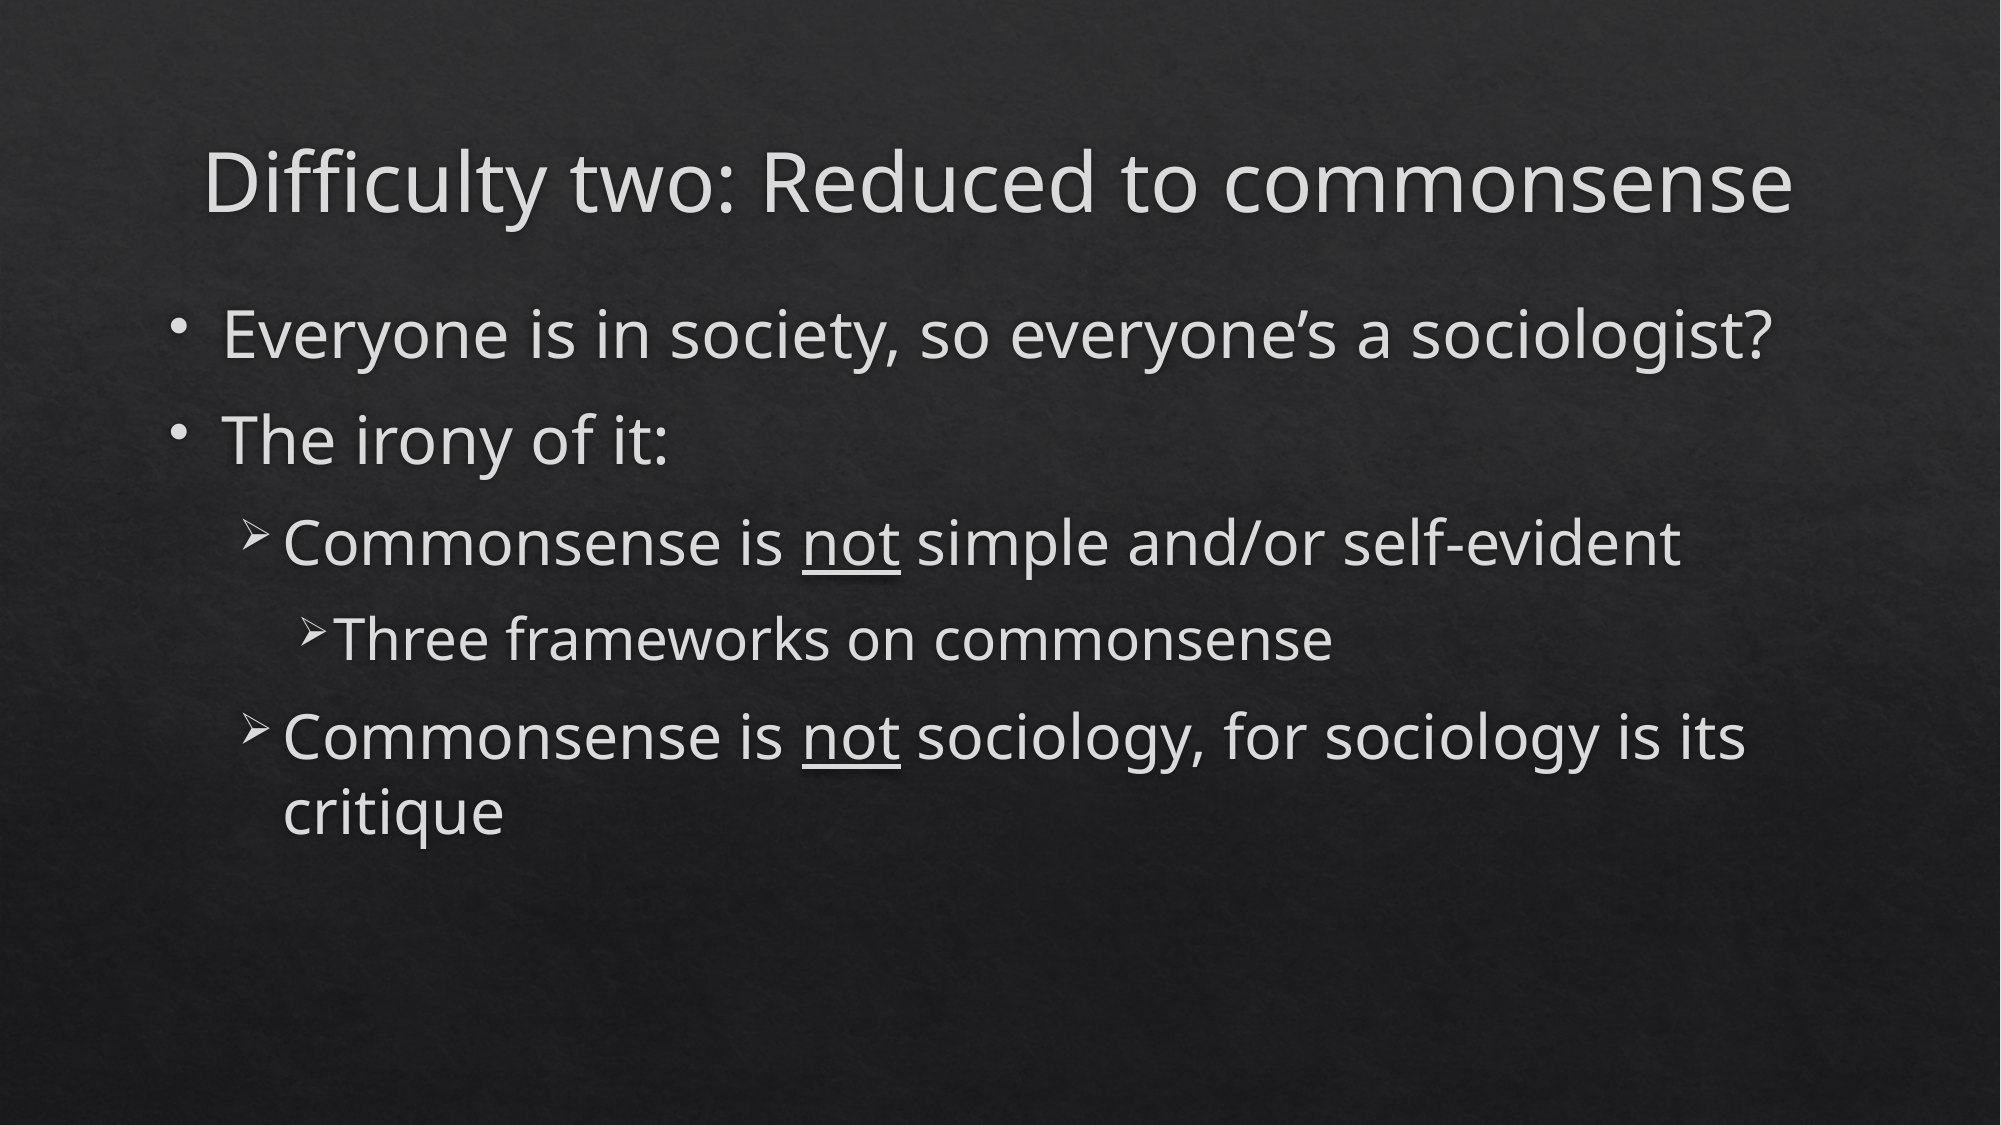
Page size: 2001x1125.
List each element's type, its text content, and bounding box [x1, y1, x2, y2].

title Difficulty two: Reduced to commonsense [149, 99, 1849, 260]
list Everyone is in society, so everyone’s a sociologist? The irony of it: Commonsense is not simple and/or self-evident Three frameworks on commonsense Commonsense is not sociology, for sociology is its critique [149, 284, 1849, 950]
